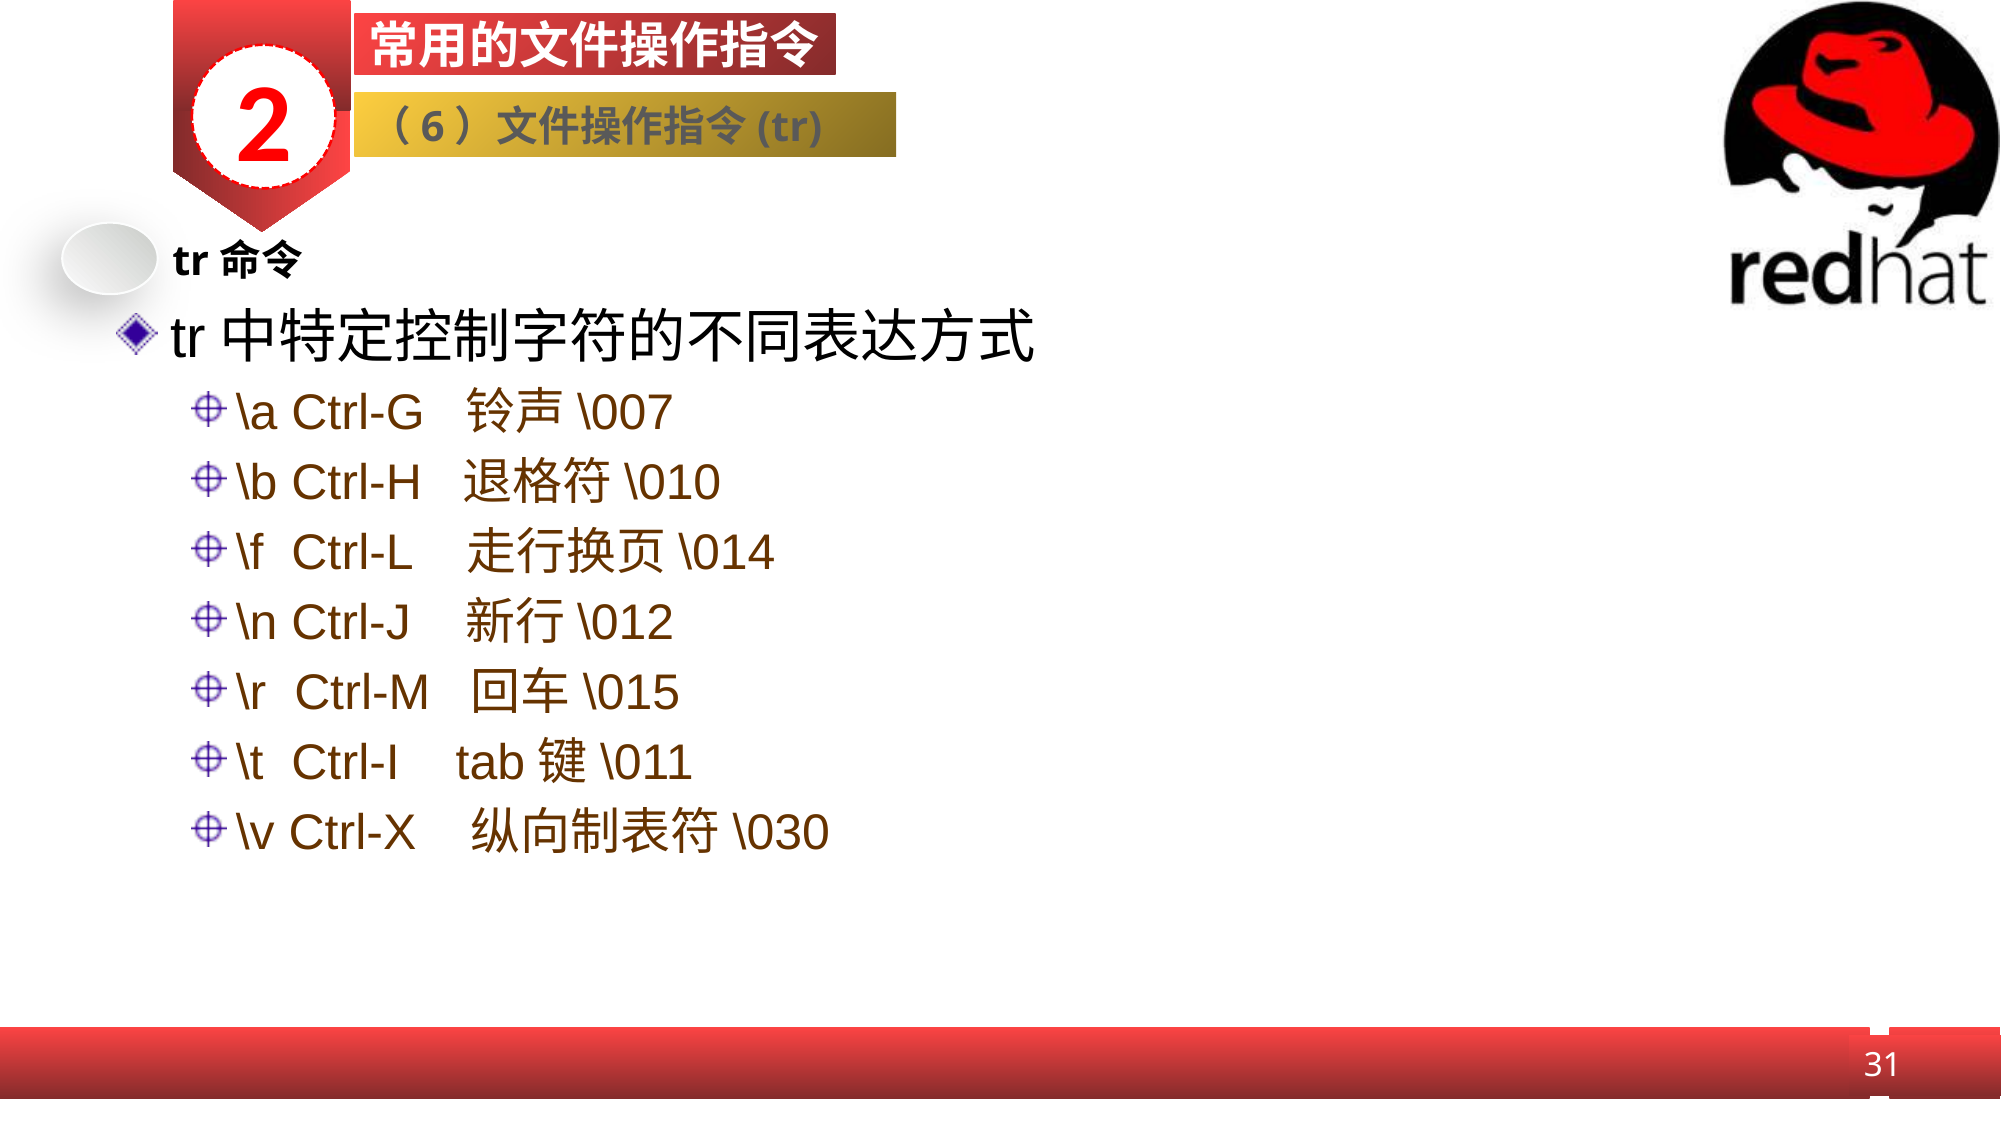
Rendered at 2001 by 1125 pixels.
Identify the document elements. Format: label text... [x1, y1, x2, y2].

picture [116, 313, 158, 355]
picture [191, 671, 227, 707]
text_box 2 [189, 42, 338, 191]
picture [191, 391, 227, 427]
picture [191, 741, 227, 777]
picture [191, 811, 227, 847]
text_box 常用的文件操作指令 [352, 12, 838, 76]
picture [1715, 0, 2000, 315]
picture [191, 531, 227, 567]
text_box （6）文件操作指令(tr) [354, 92, 897, 157]
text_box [61, 222, 975, 299]
picture [191, 601, 227, 637]
picture [191, 461, 227, 497]
text_box tr中特定控制字符的不同表达方式 \a Ctrl-G 铃声\007 \b Ctrl-H 退格符\010 \f Ctrl-L 走行换页\014 \n Ctrl-J 新行\012 \r Ctrl-M 回车\015 \t Ctrl-I tab键\011 \v Ctrl-X 纵向制表符\030 [101, 292, 1843, 867]
